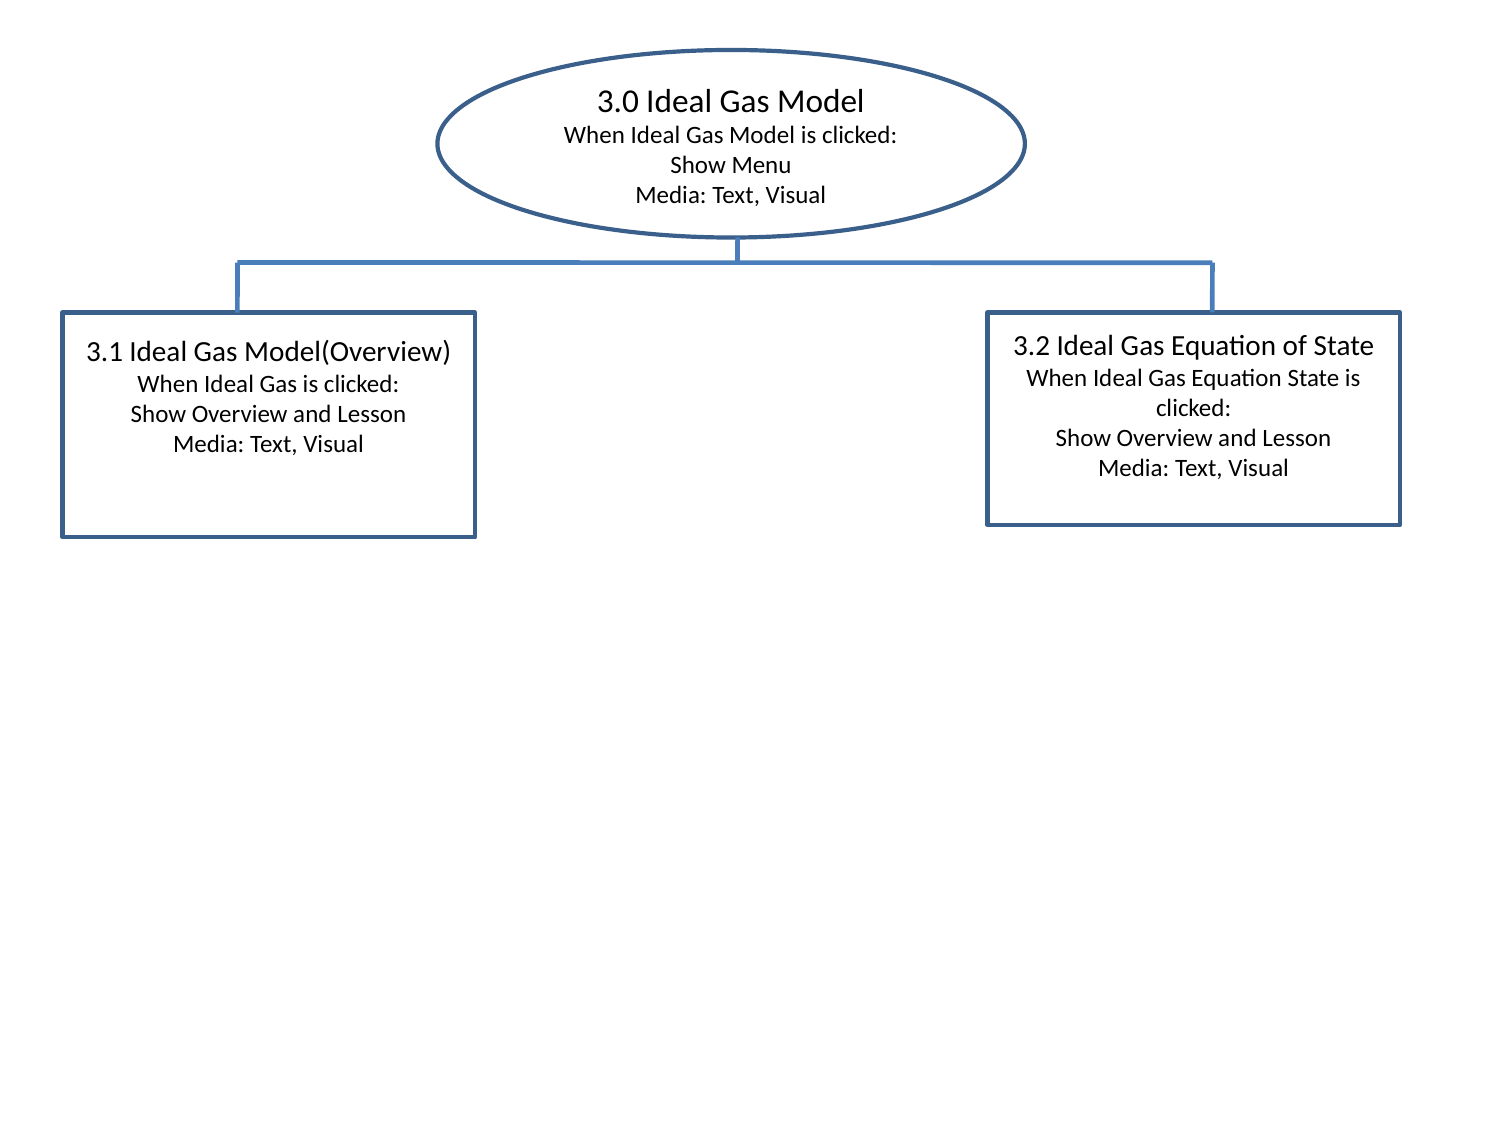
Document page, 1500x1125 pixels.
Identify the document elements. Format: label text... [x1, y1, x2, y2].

text_box 3.2 Ideal Gas Equation of State When Ideal Gas Equation State is clicked: Show Overview and Lesson Media: Text, Visual [985, 310, 1402, 527]
text_box 3.1 Ideal Gas Model(Overview) When Ideal Gas is clicked: Show Overview and Lesson Media: Text, Visual [60, 310, 477, 539]
text_box 3.0 Ideal Gas Model When Ideal Gas Model is clicked: Show Menu Media: Text, Visual [435, 47, 1027, 240]
